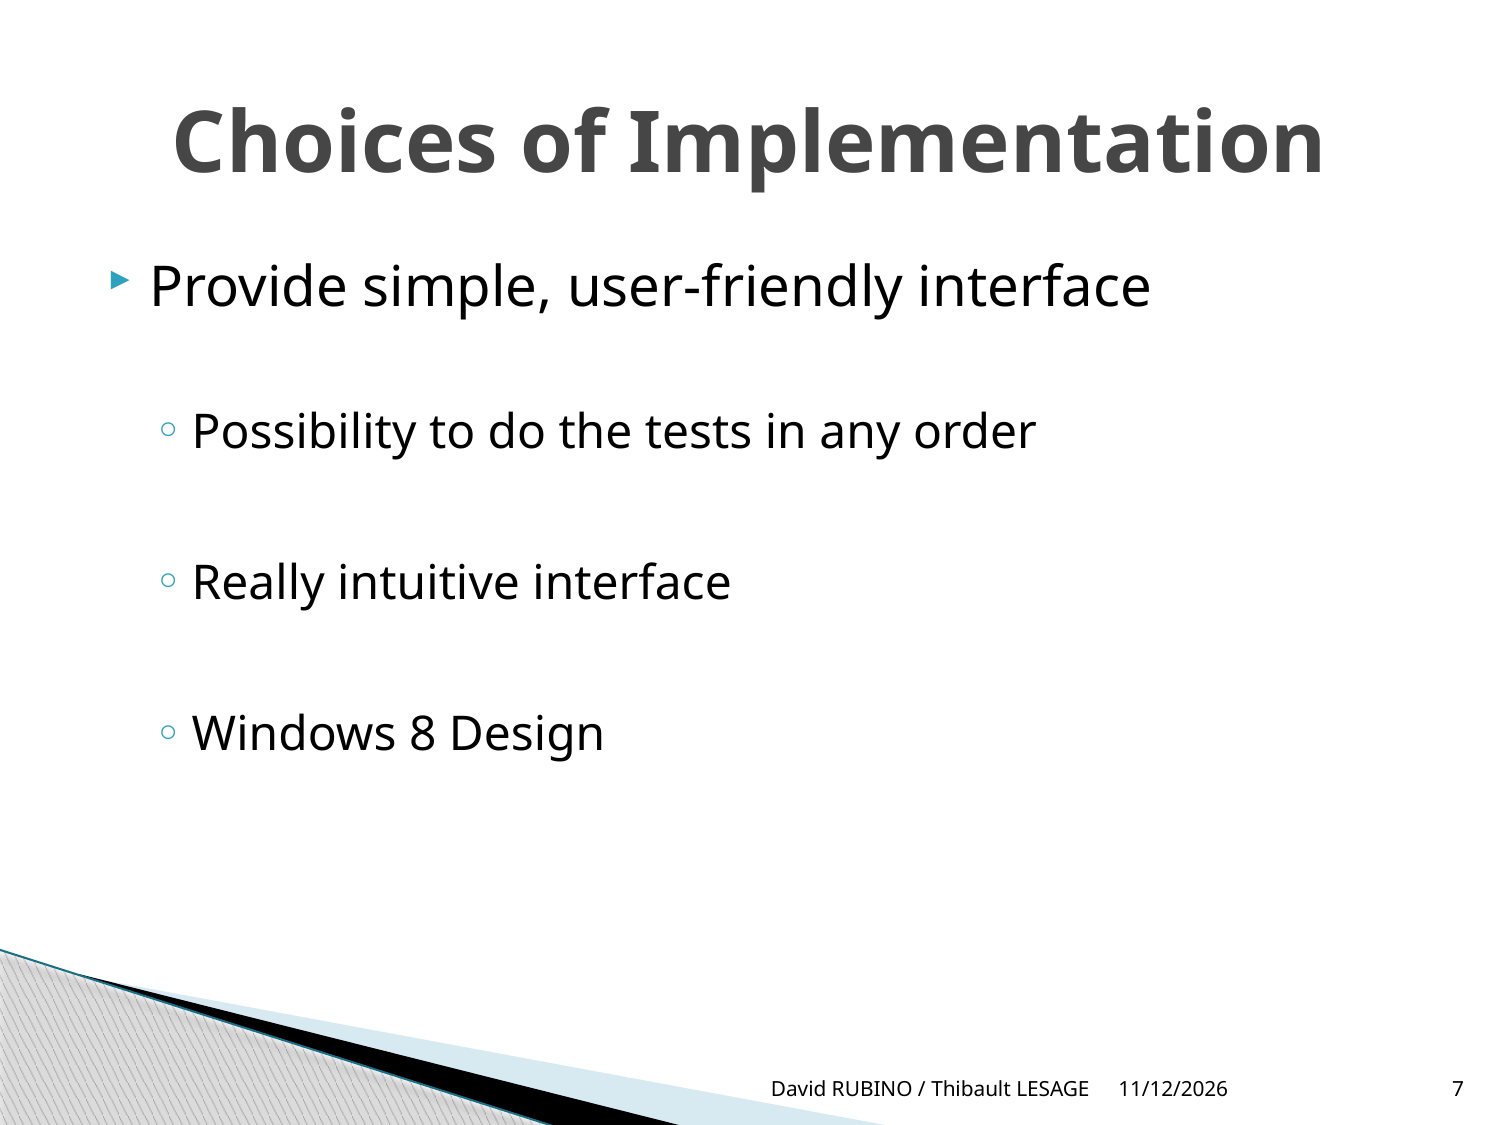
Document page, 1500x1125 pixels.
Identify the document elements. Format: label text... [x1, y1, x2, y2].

title Choices of Implementation [75, 45, 1425, 233]
list Provide simple, user-friendly interface Possibility to do the tests in any order Really intuitive interface Windows 8 Design [75, 243, 1425, 986]
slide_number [1105, 1051, 1418, 1112]
slide_number 7 [1418, 1051, 1479, 1112]
footer David RUBINO / Thibault LESAGE [718, 1051, 1105, 1112]
